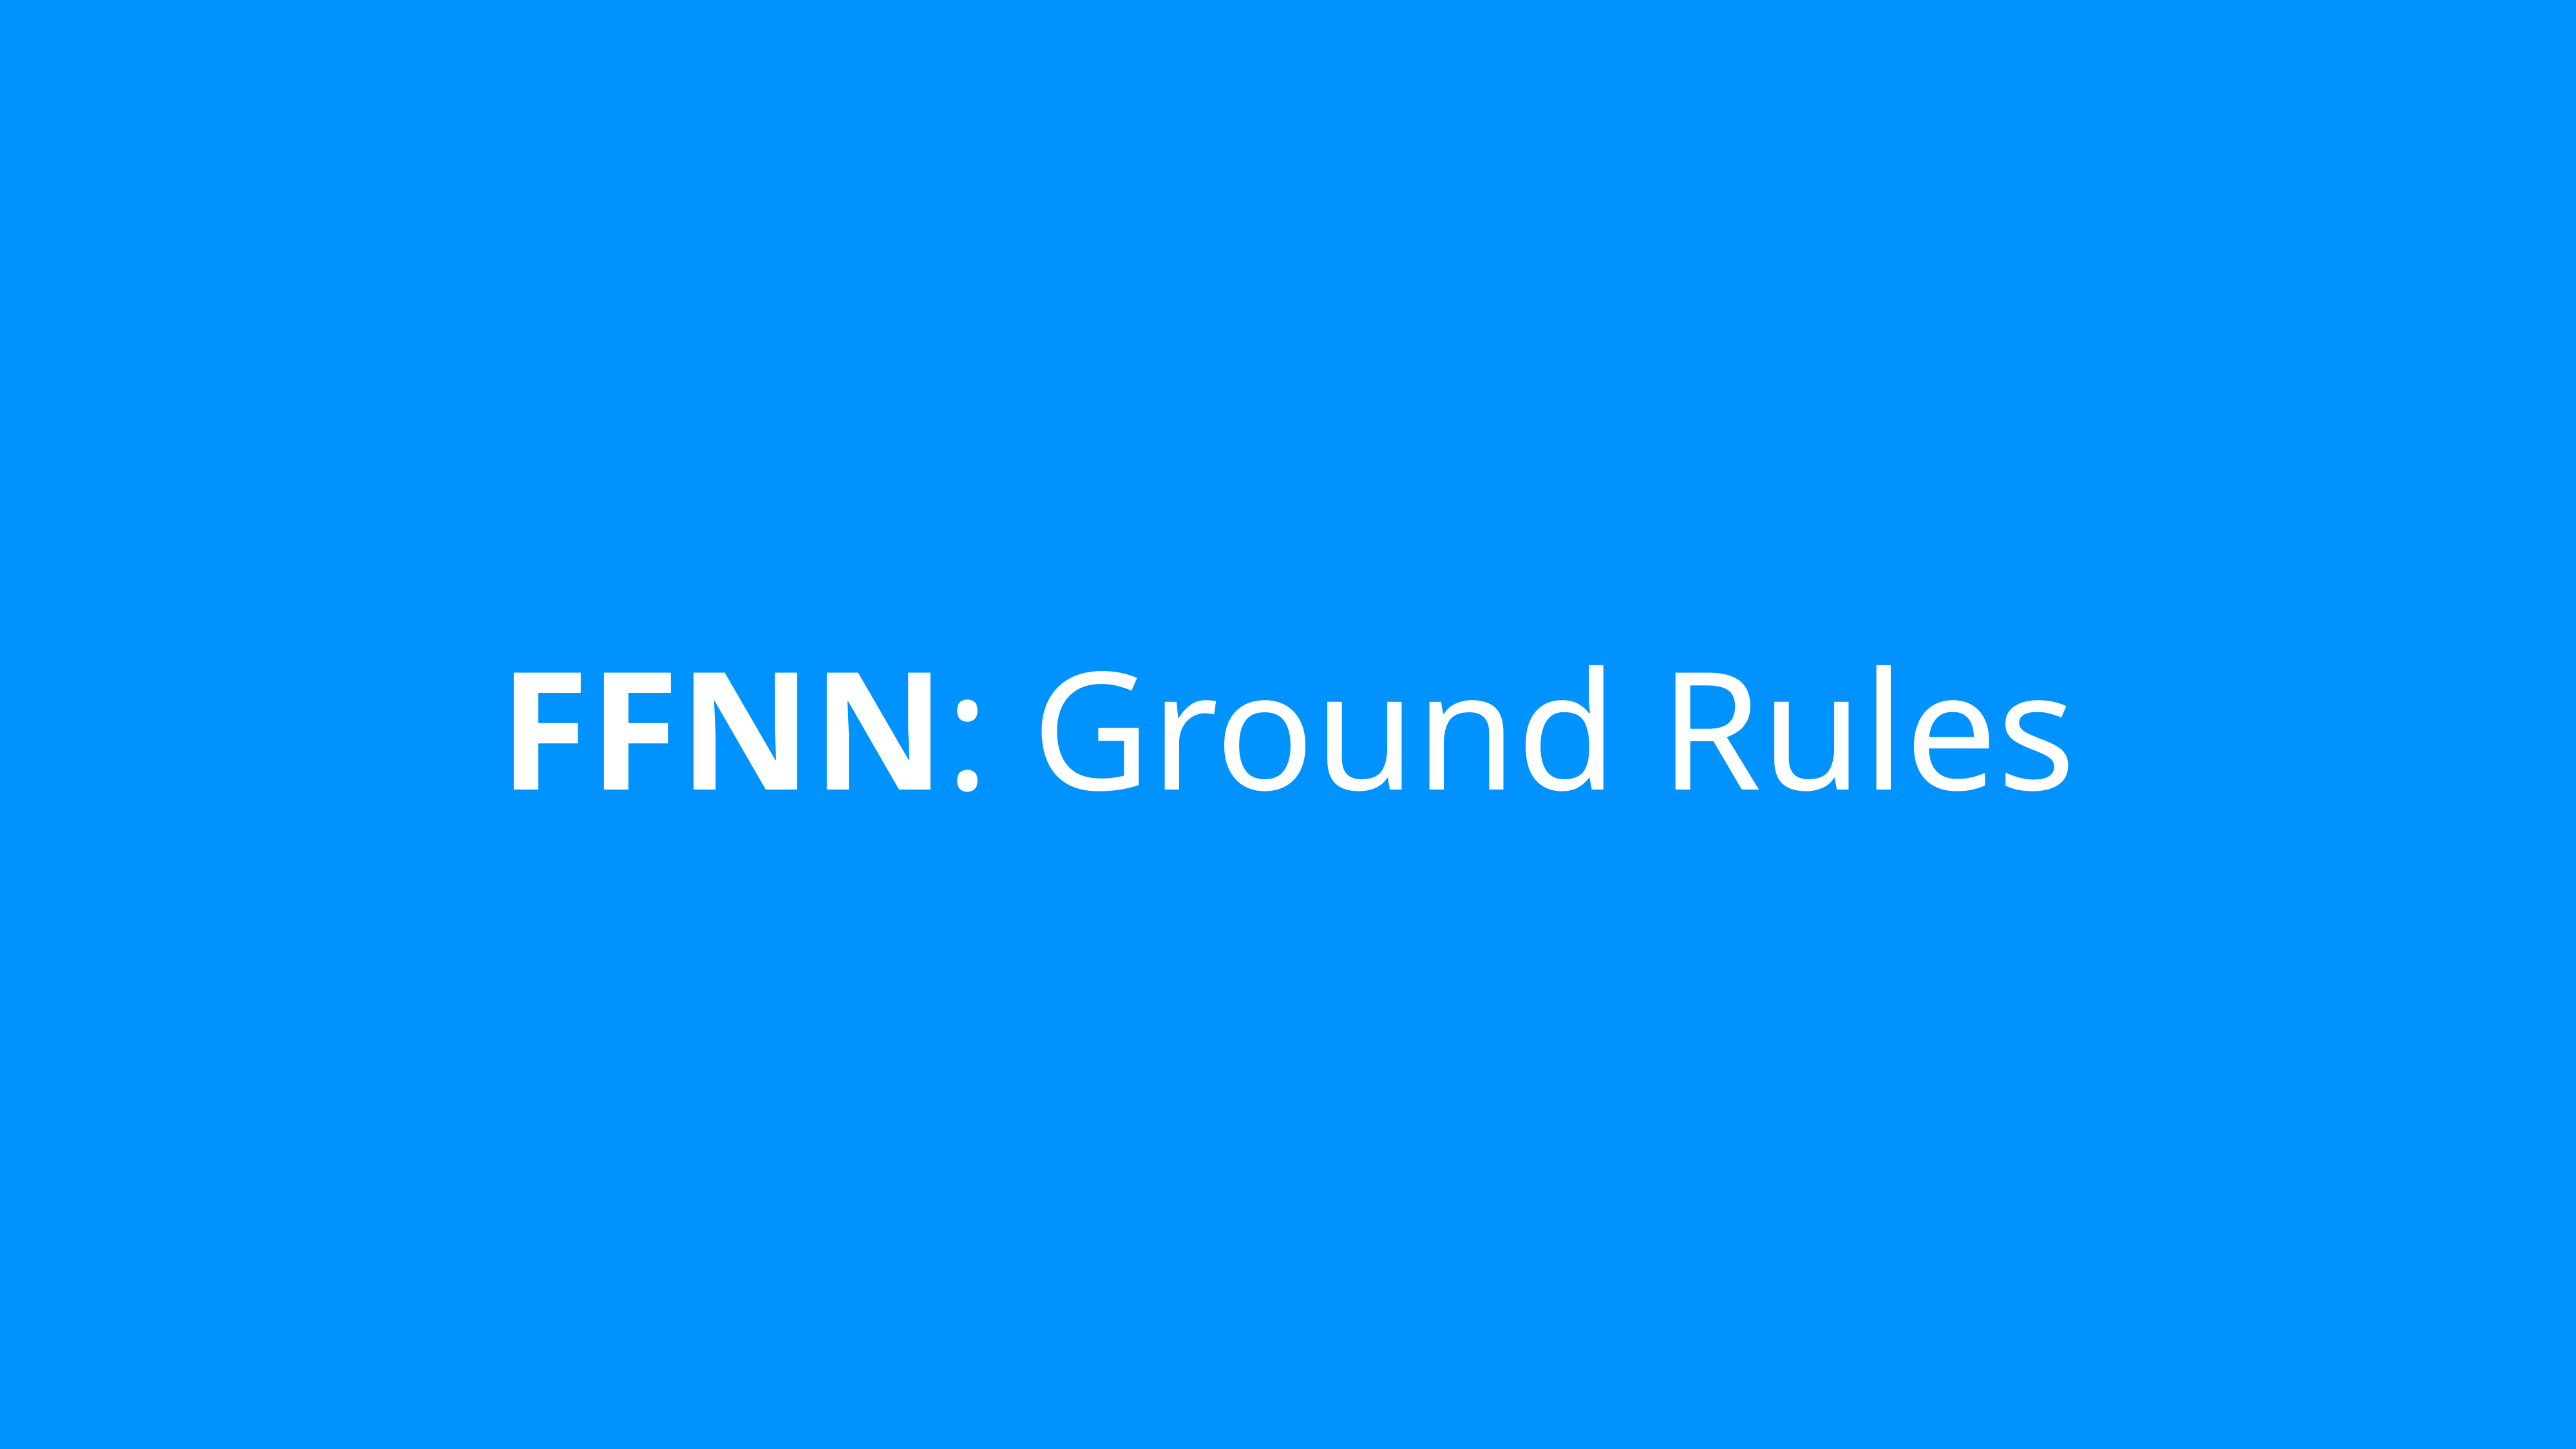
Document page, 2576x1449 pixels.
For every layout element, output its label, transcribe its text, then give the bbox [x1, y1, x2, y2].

text_box FFNN: Ground Rules [492, 618, 2084, 831]
